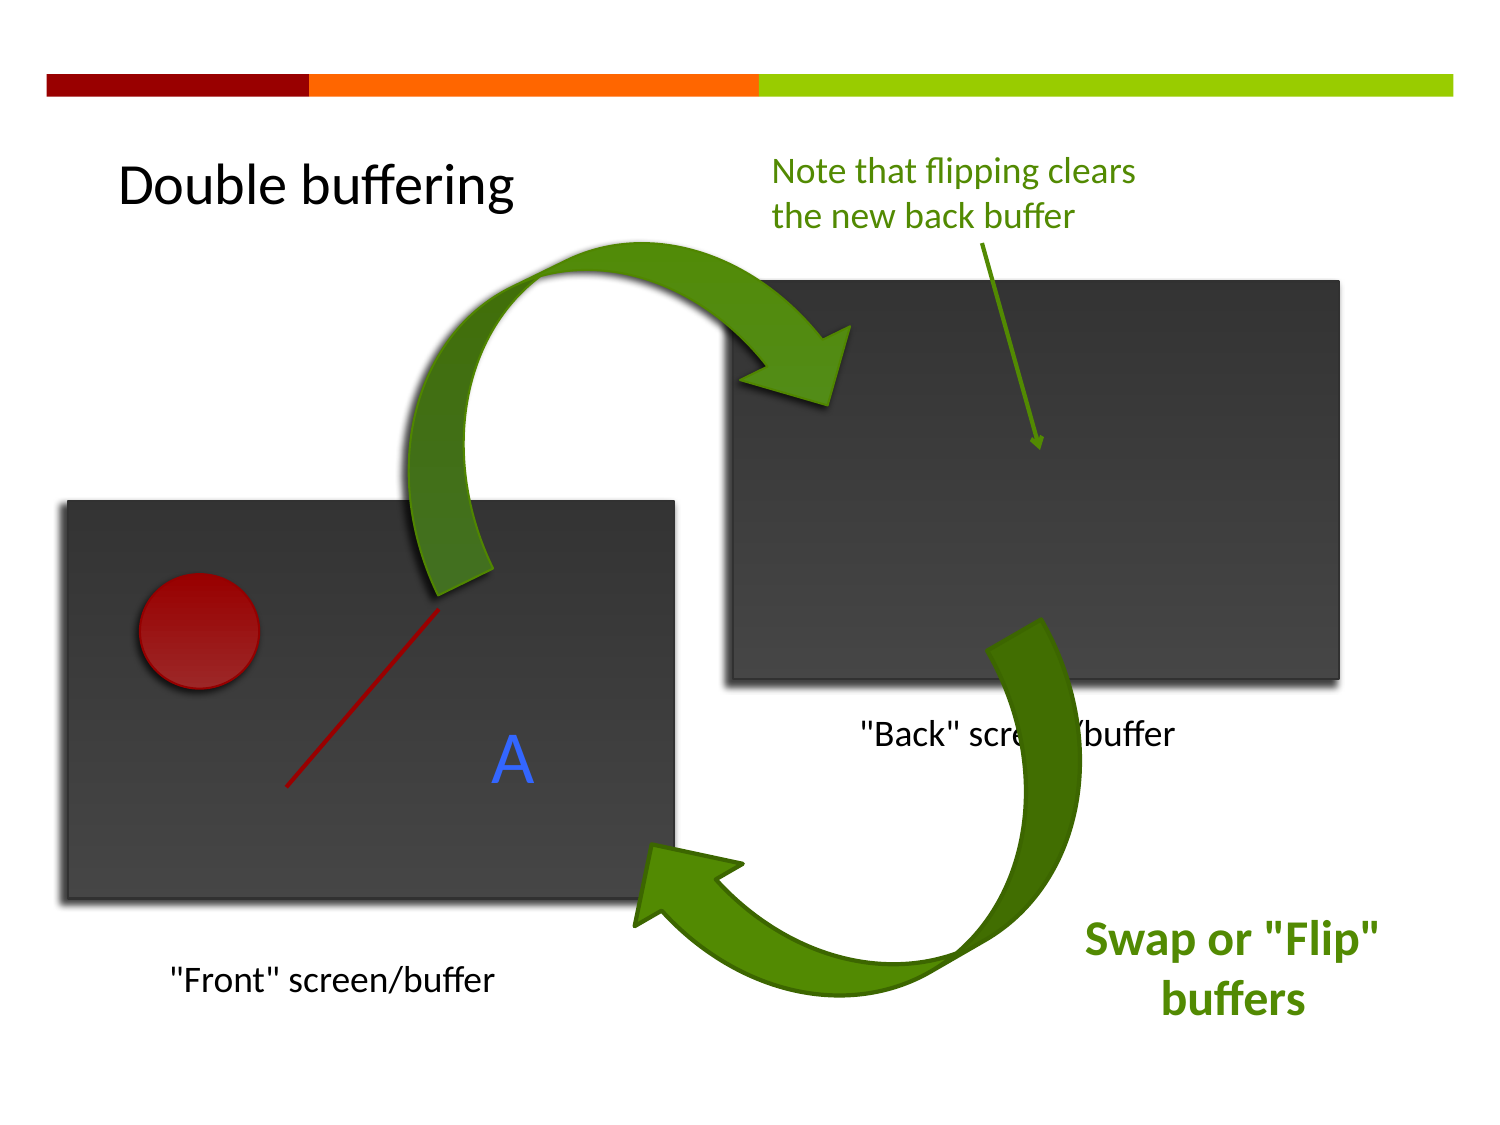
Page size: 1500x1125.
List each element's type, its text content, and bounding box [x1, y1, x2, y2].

text_box "Front" screen/buffer [154, 947, 625, 1008]
text_box [732, 280, 1340, 680]
text_box Swap or "Flip" buffers [1055, 898, 1411, 1034]
text_box "Back" screen/buffer [844, 701, 1021, 761]
text_box [138, 573, 261, 690]
text_box [632, 617, 1083, 998]
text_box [285, 608, 440, 788]
text_box "Back" screen/buffer [1076, 701, 1249, 761]
text_box Note that flipping clears the new back buffer [756, 138, 1207, 244]
text_box [407, 242, 852, 597]
text_box A [477, 701, 575, 806]
text_box Double buffering [103, 138, 616, 224]
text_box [981, 243, 1041, 451]
text_box [67, 500, 675, 900]
